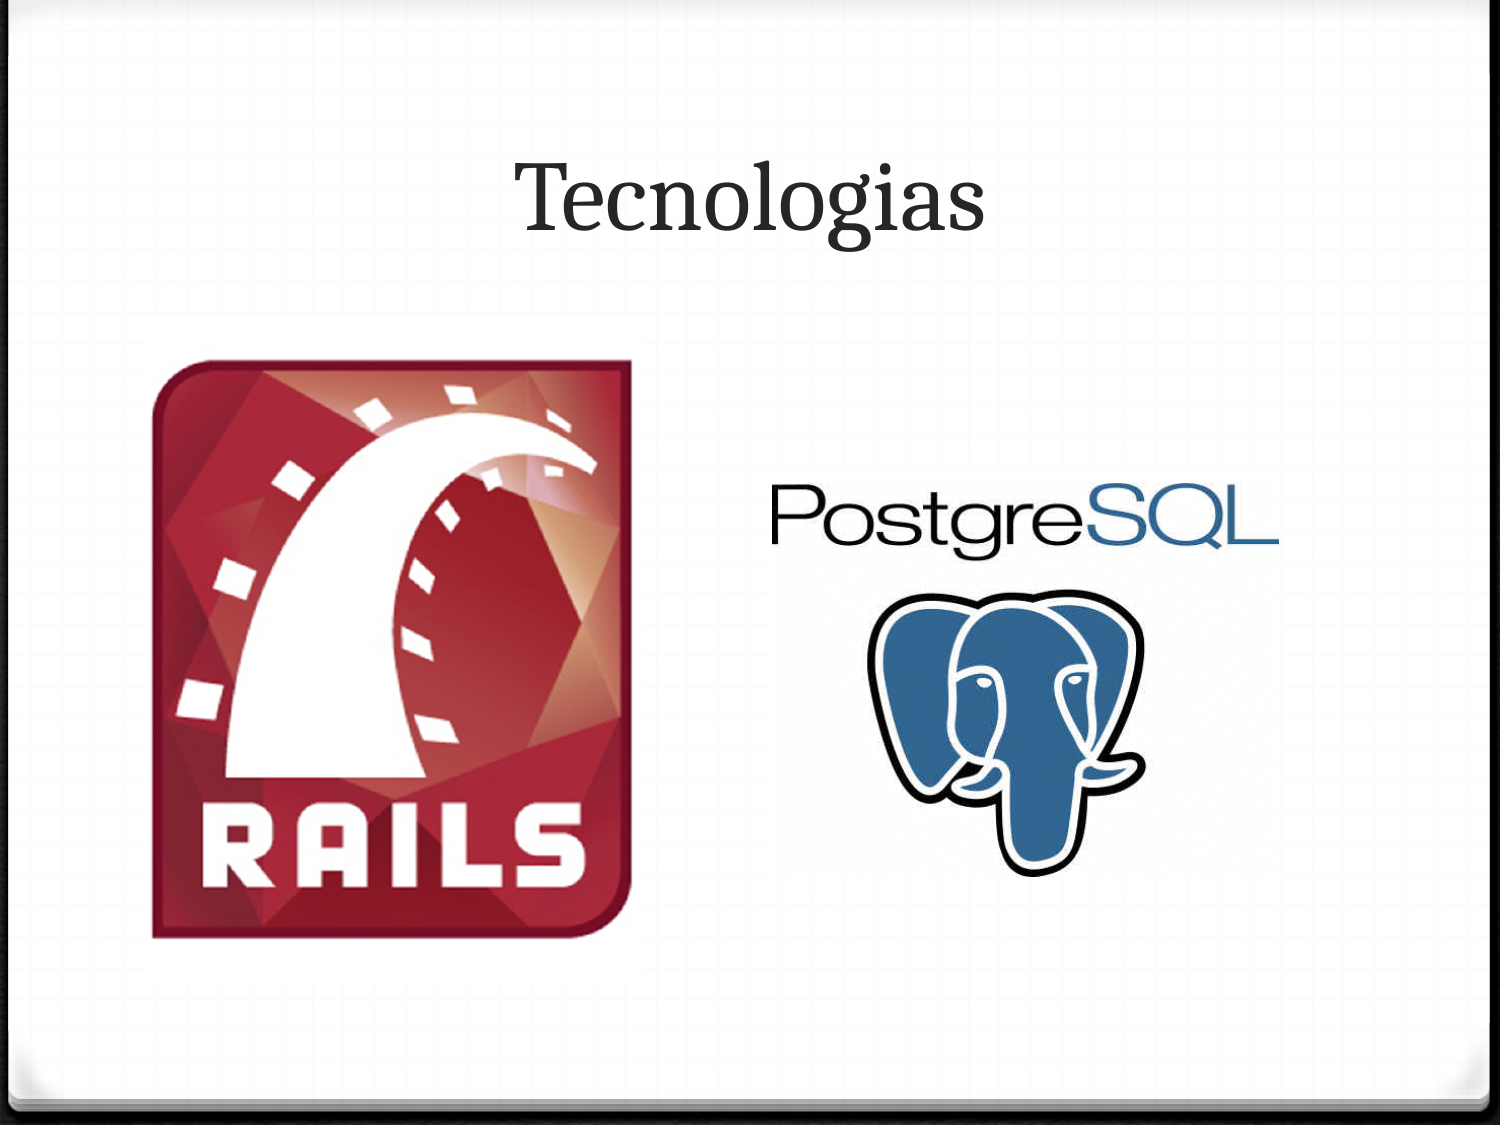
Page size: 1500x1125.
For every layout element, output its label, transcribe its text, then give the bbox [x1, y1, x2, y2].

picture [0, 0, 1500, 1125]
title Tecnologias [90, 71, 1410, 309]
